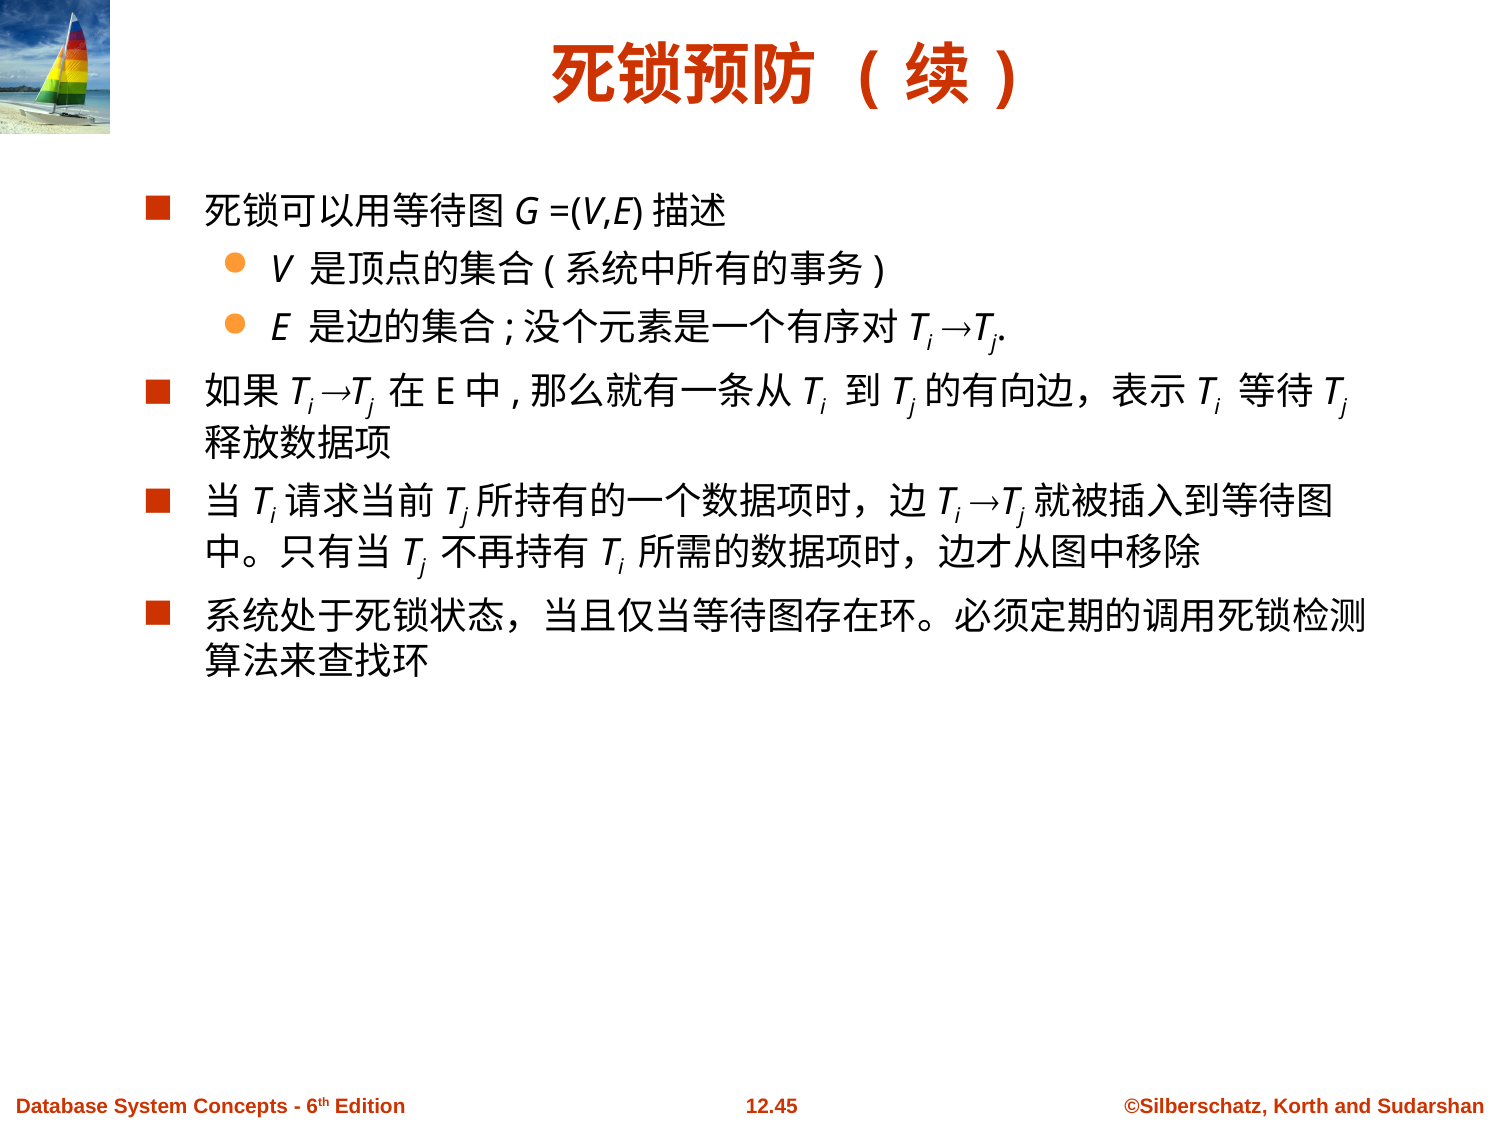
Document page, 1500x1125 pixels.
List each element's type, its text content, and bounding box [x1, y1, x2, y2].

picture [0, 0, 110, 134]
list 死锁可以用等待图G =(V,E)描述 V 是顶点的集合(系统中所有的事务) E 是边的集合;没个元素是一个有序对Ti Tj. 如果Ti Tj 在E中,那么就有一条从Ti 到Tj的有向边，表示Ti 等待Tj 释放数据项 当Ti请求当前Tj所持有的一个数据项时，边Ti Tj就被插入到等待图中。只有当Tj 不再持有Ti 所需的数据项时，边才从图中移除 系统处于死锁状态，当且仅当等待图存在环。必须定期的调用死锁检测算法来查找环 [133, 179, 1391, 985]
title 死锁预防 (续) [125, 18, 1452, 120]
